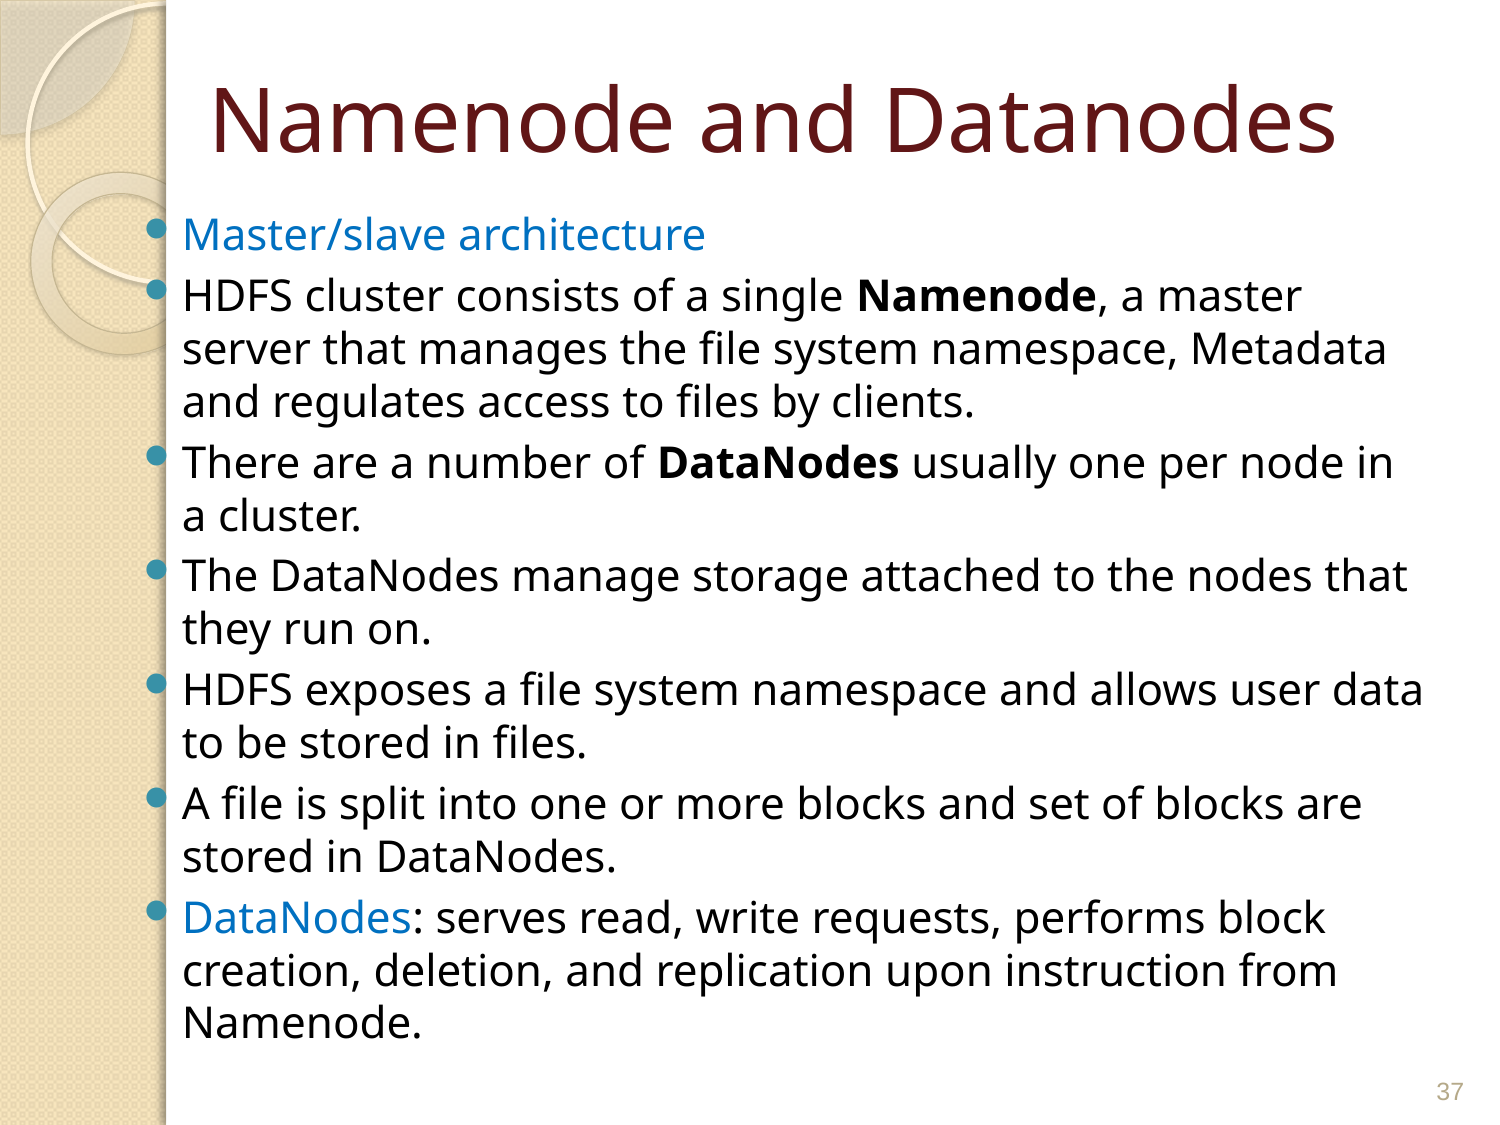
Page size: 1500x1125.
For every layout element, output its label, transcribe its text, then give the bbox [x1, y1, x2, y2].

slide_number 37 [1413, 1034, 1488, 1113]
title Namenode and Datanodes [82, 45, 1466, 188]
list Master/slave architecture HDFS cluster consists of a single Namenode, a master server that manages the file system namespace, Metadata and regulates access to files by clients. There are a number of DataNodes usually one per node in a cluster. The DataNodes manage storage attached to the nodes that they run on. HDFS exposes a file system namespace and allows user data to be stored in files. A file is split into one or more blocks and set of blocks are stored in DataNodes. DataNodes: serves read, write requests, performs block creation, deletion, and replication upon instruction from Namenode. [128, 199, 1445, 1067]
